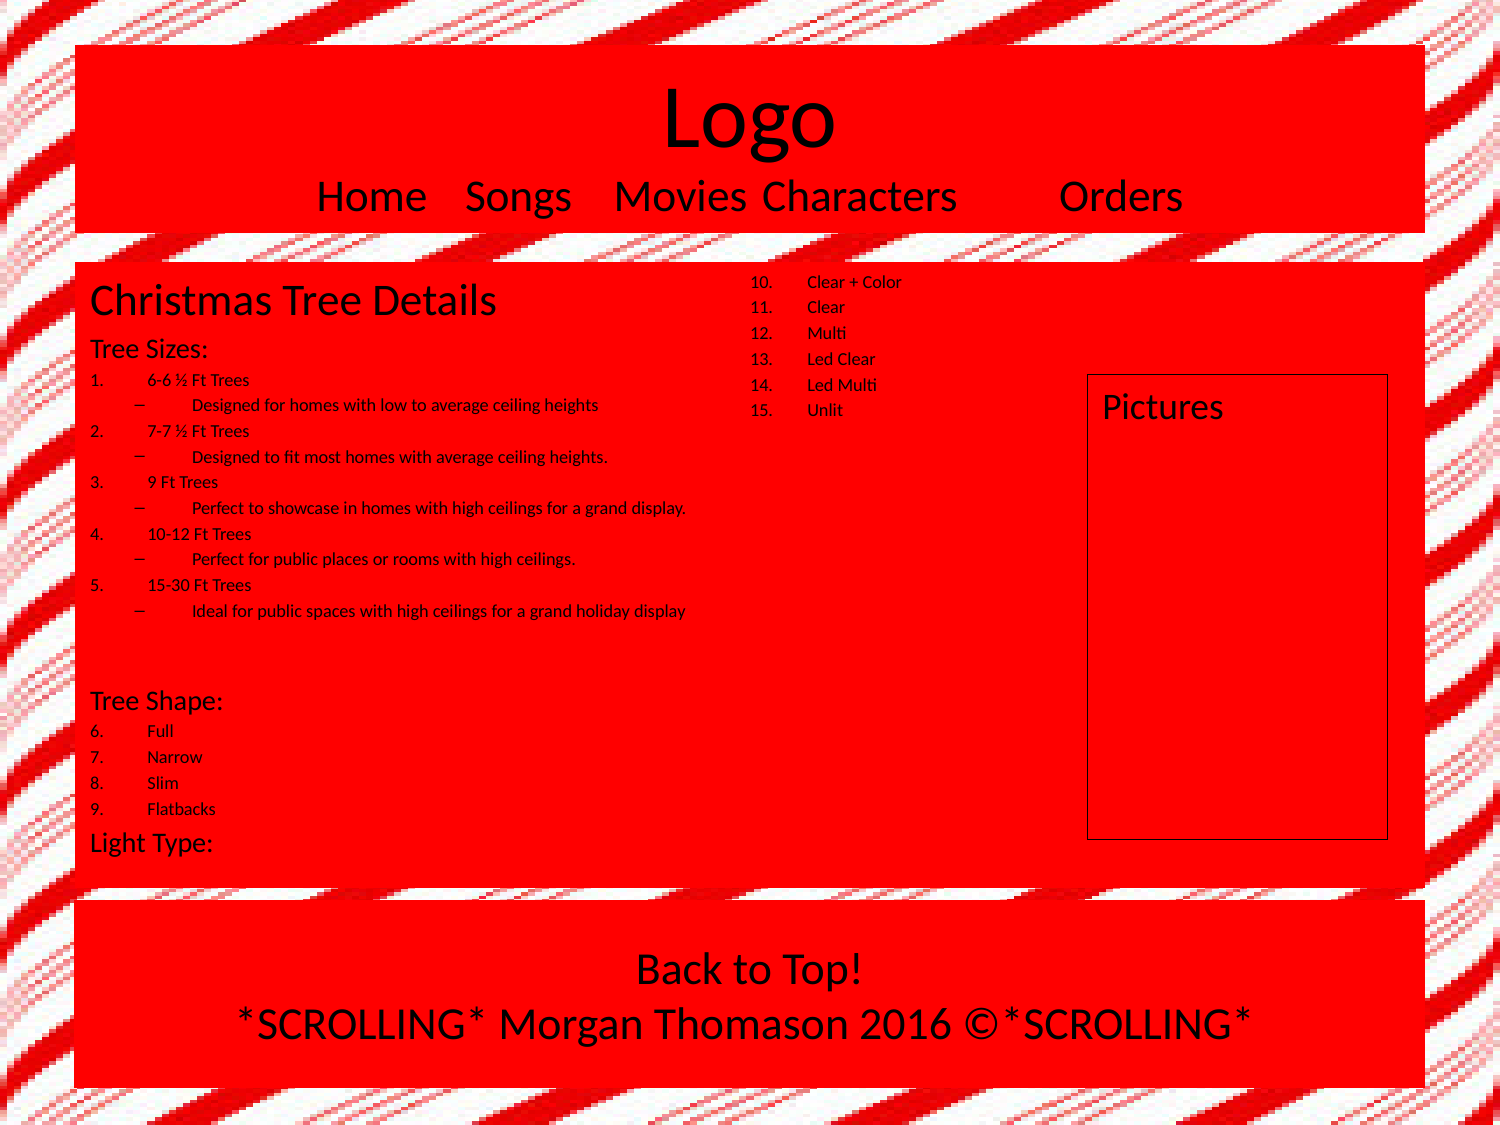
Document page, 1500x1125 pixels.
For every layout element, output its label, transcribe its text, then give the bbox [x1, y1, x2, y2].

title Logo Home Songs Movies Characters Orders [75, 45, 1425, 233]
text_box Back to Top! *SCROLLING* Morgan Thomason 2016 ©*SCROLLING* [74, 900, 1425, 1088]
text_box Pictures [1087, 374, 1388, 840]
picture [0, 0, 1500, 1125]
list Christmas Tree Details Tree Sizes: 6-6 ½ Ft Trees Designed for homes with low to average ceiling heights 7-7 ½ Ft Trees Designed to fit most homes with average ceiling heights. 9 Ft Trees Perfect to showcase in homes with high ceilings for a grand display. 10-12 Ft Trees Perfect for public places or rooms with high ceilings. 15-30 Ft Trees Ideal for public spaces with high ceilings for a grand holiday display Tree Shape: Full Narrow Slim Flatbacks Light Type: Clear + Color Clear Multi Led Clear Led Multi Unlit [75, 262, 1425, 888]
